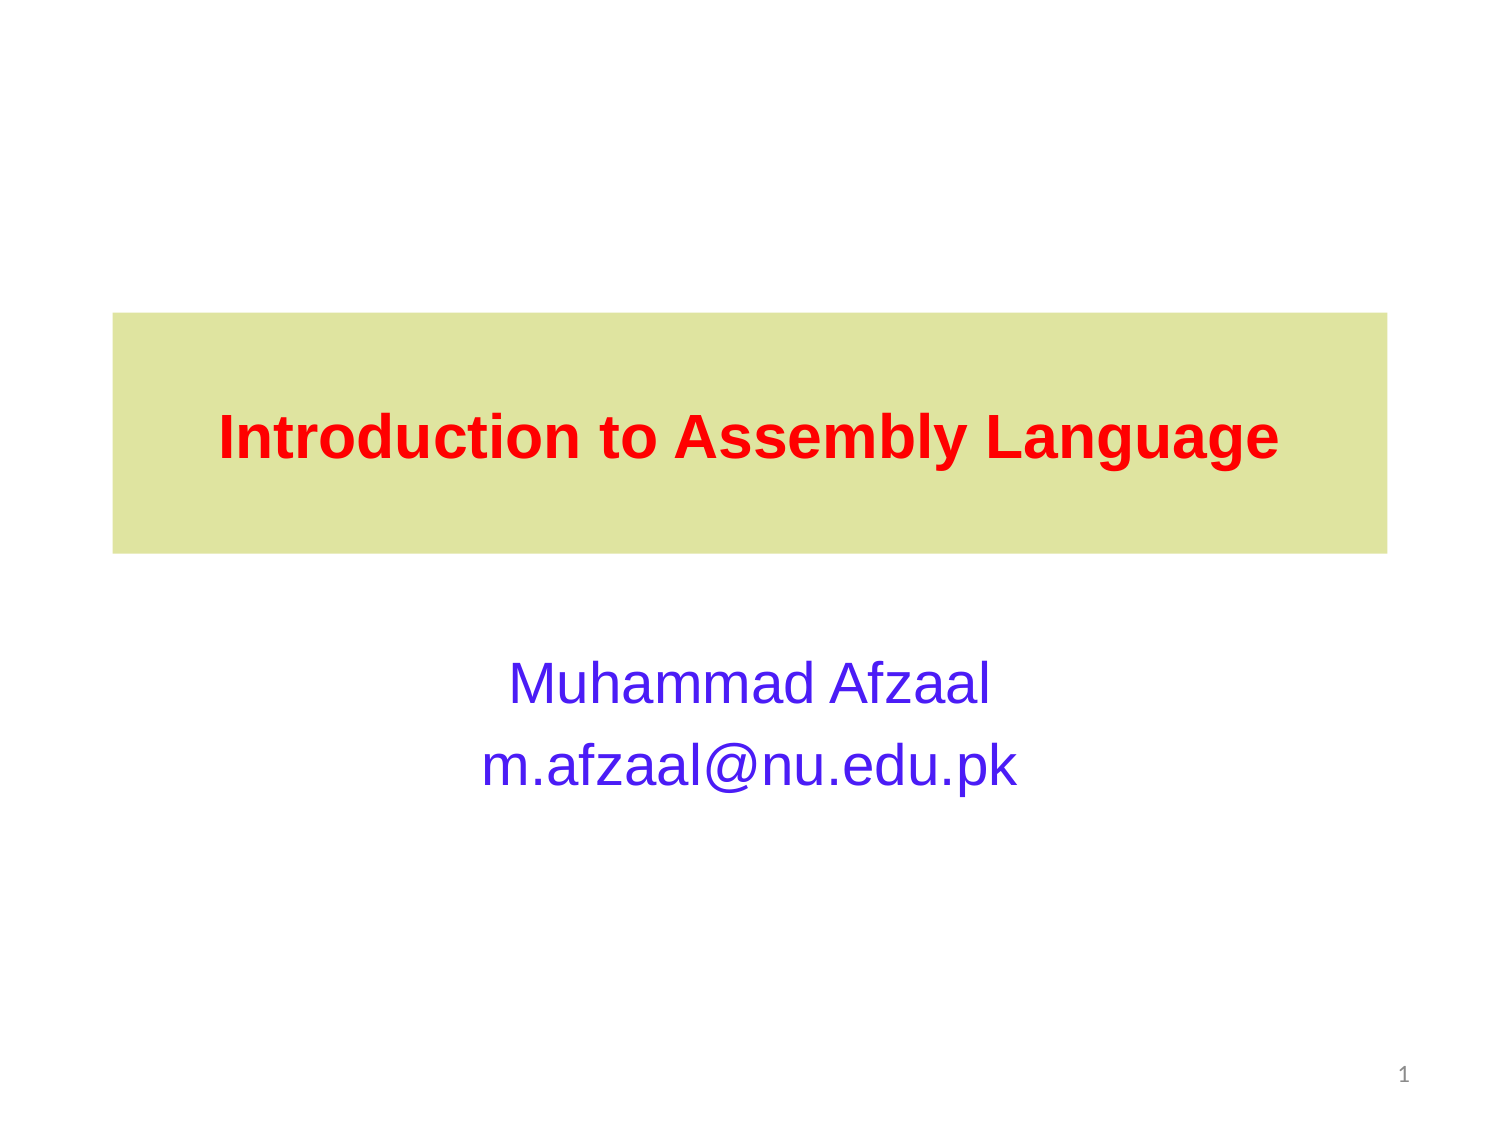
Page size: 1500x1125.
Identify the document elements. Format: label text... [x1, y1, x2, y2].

slide_number 1 [1074, 1042, 1425, 1103]
title Introduction to Assembly Language [112, 312, 1388, 554]
subtitle Muhammad Afzaal m.afzaal@nu.edu.pk [225, 637, 1275, 925]
